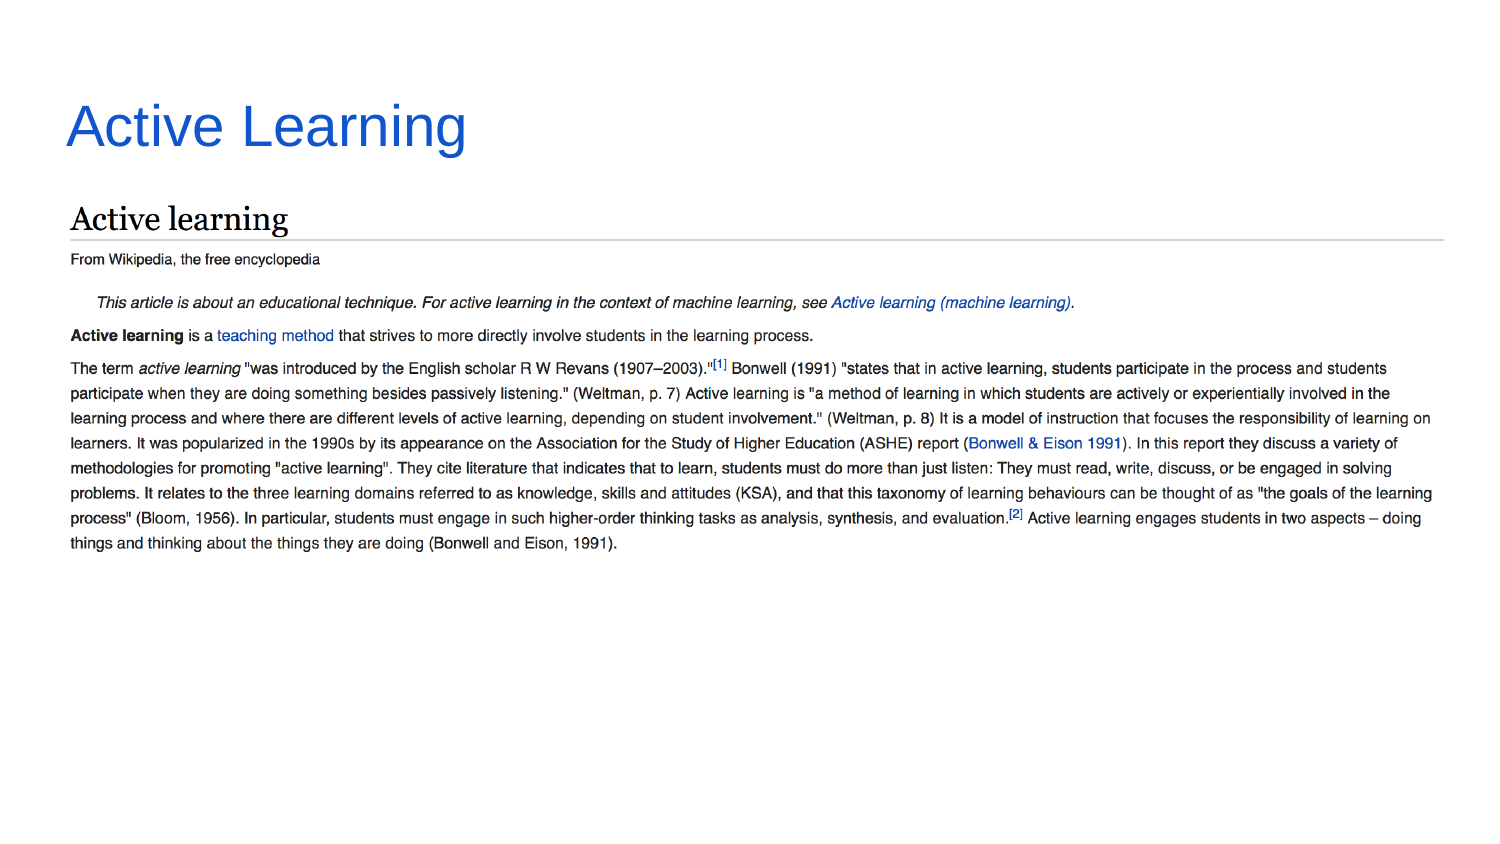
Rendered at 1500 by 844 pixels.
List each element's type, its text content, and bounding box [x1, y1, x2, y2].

picture [50, 188, 1457, 559]
title Active Learning [51, 72, 1449, 167]
